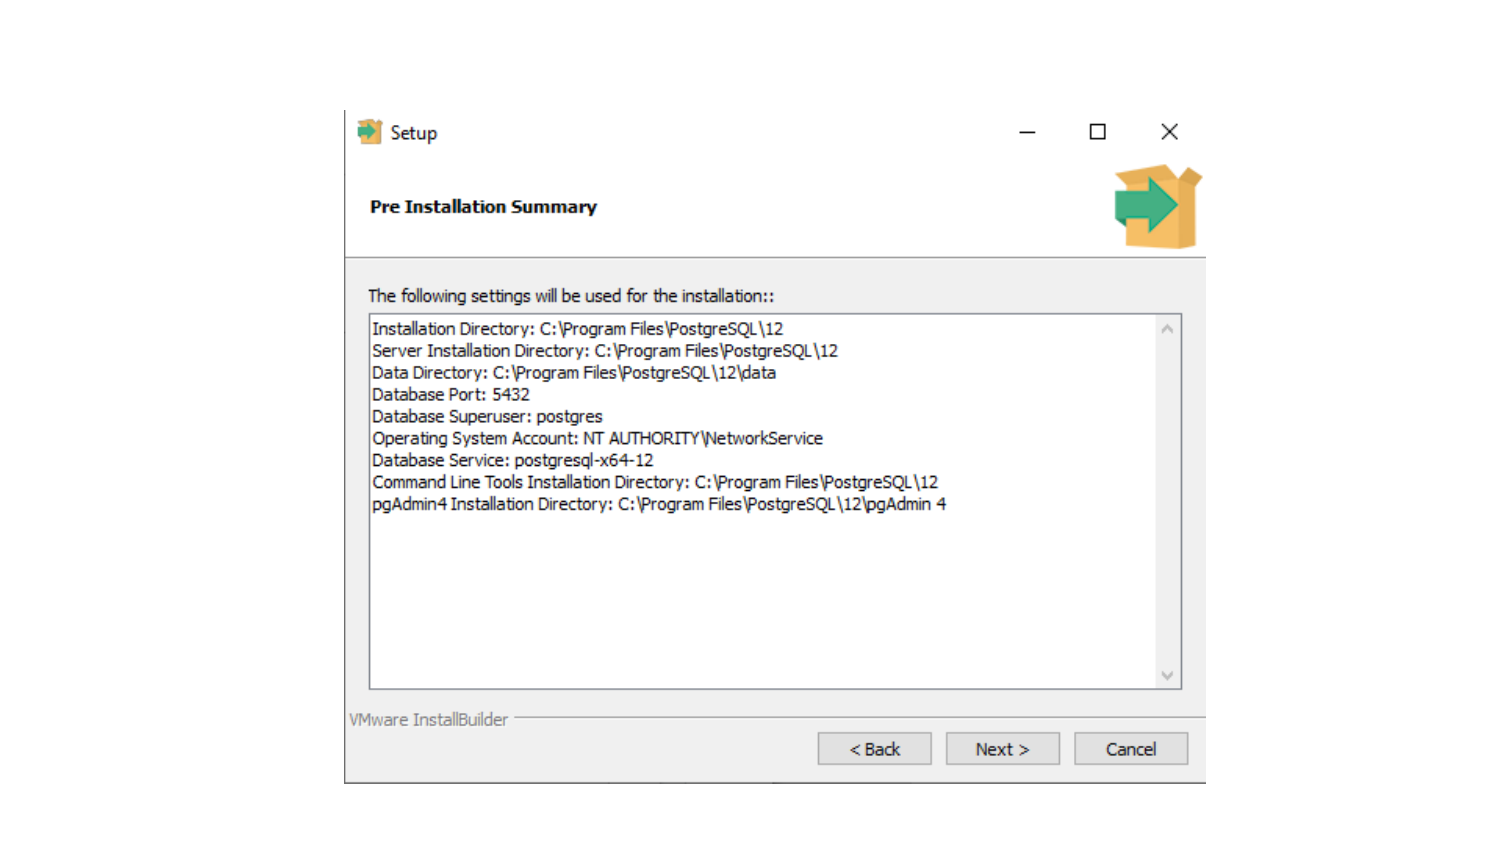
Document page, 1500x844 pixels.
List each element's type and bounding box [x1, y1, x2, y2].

picture [344, 109, 1206, 784]
